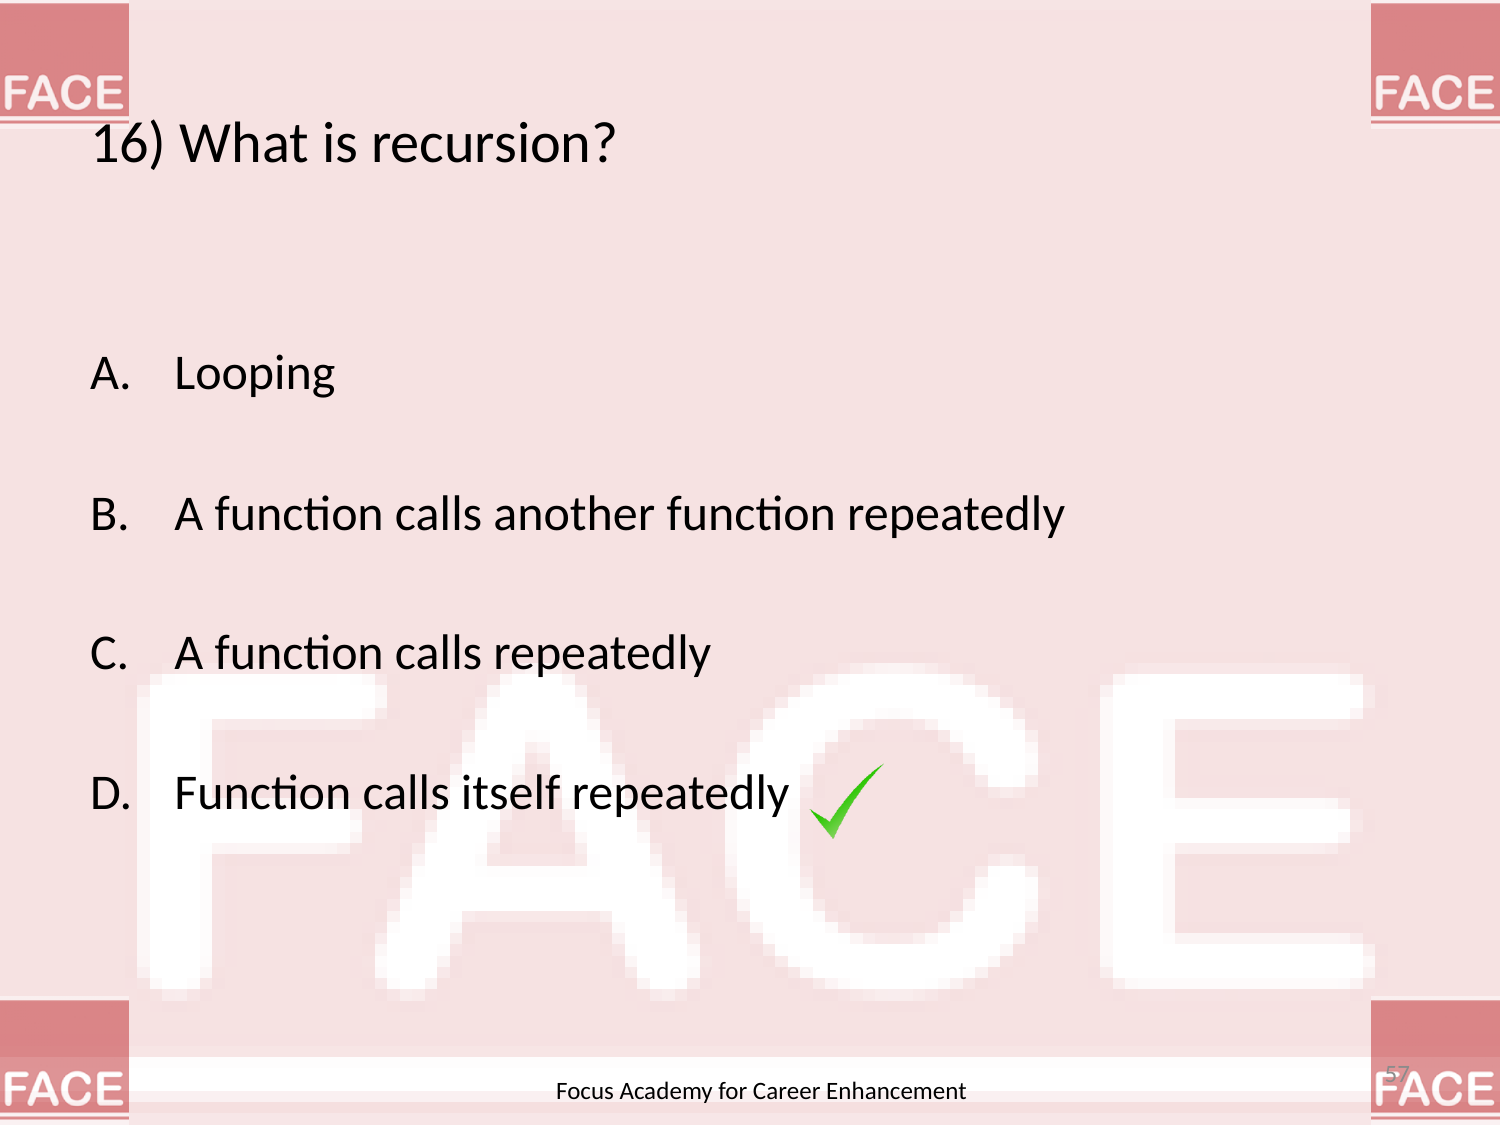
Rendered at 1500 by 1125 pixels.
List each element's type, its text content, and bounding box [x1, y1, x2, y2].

slide_number 57 [1074, 1042, 1425, 1103]
title 16) What is recursion? [75, 45, 1425, 233]
list Looping A function calls another function repeatedly A function calls repeatedly Function calls itself repeatedly [75, 262, 1425, 1005]
picture [808, 762, 885, 839]
